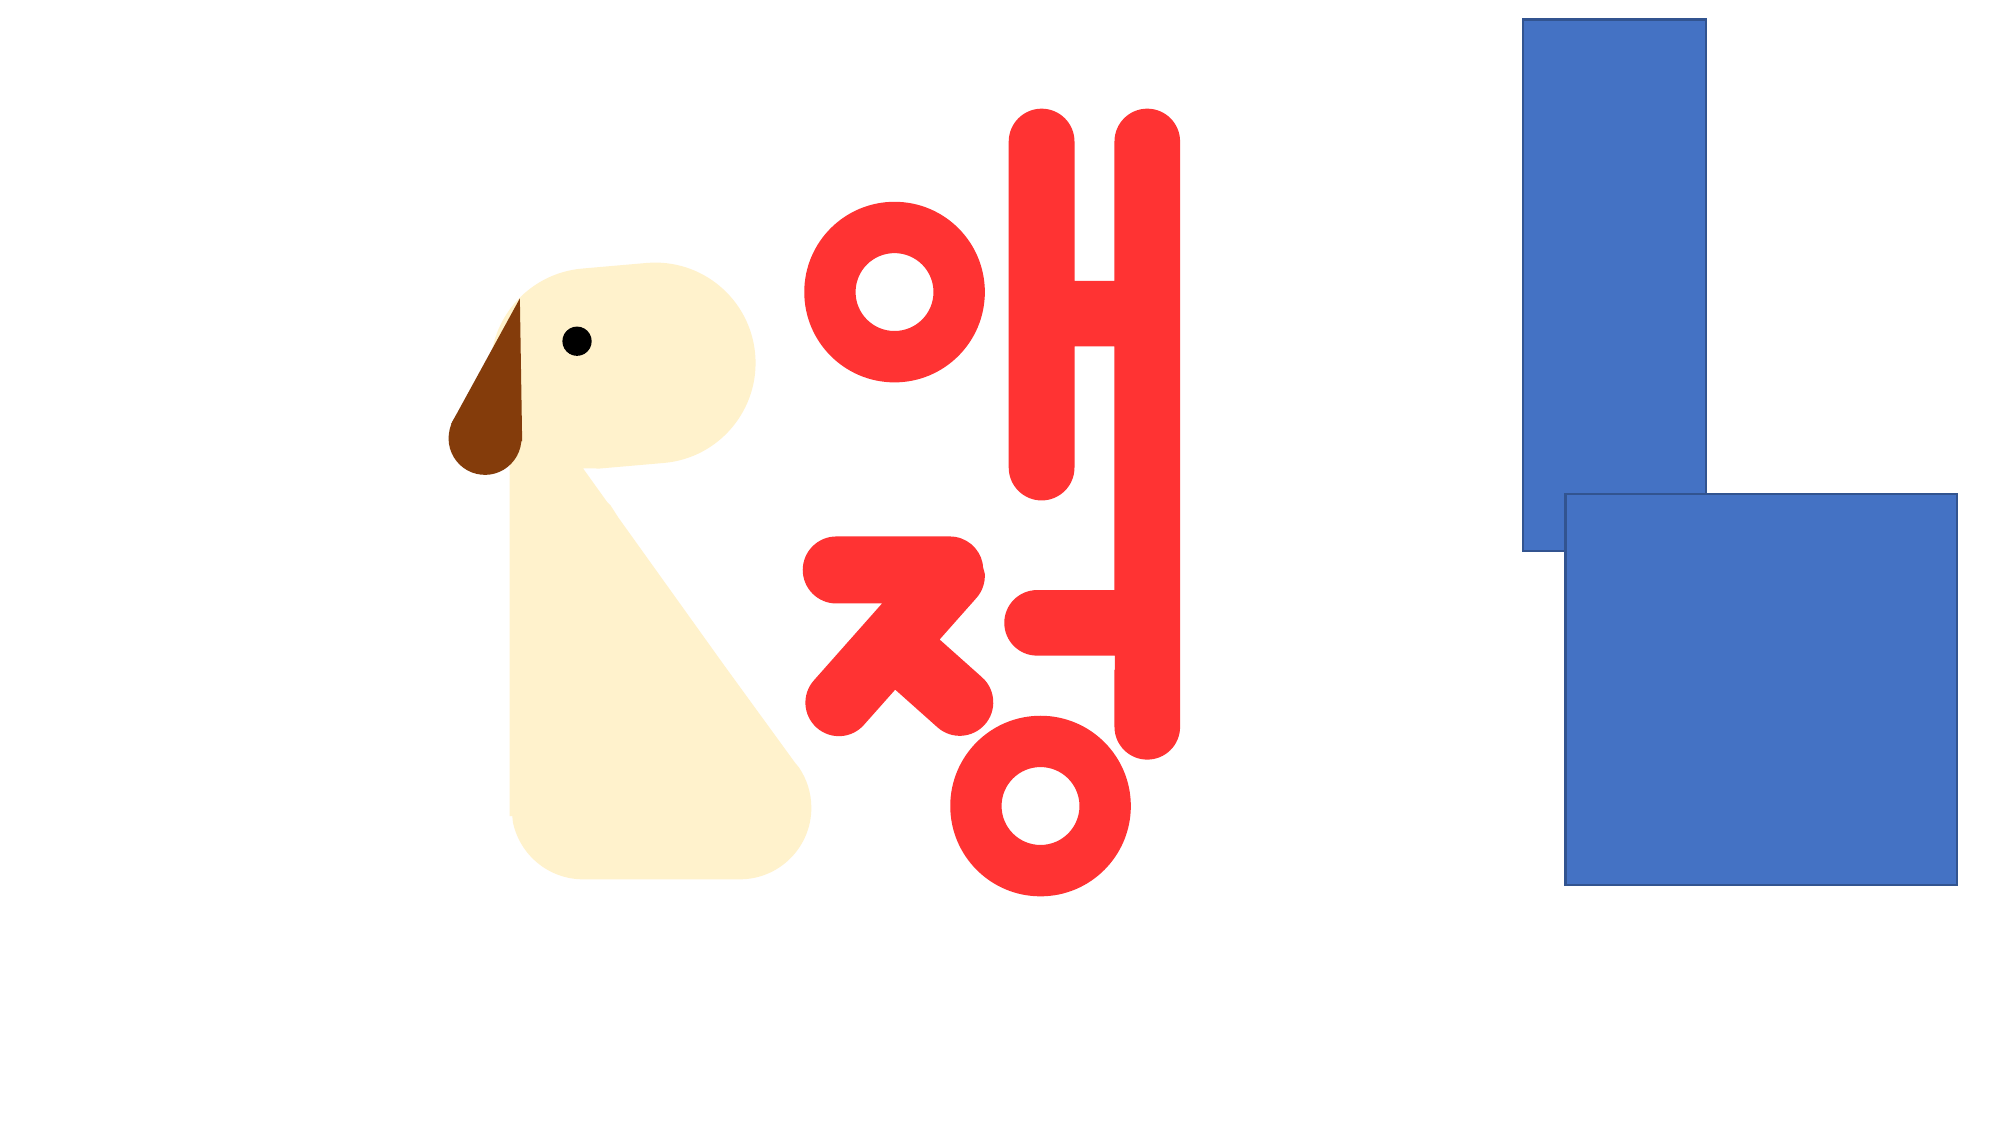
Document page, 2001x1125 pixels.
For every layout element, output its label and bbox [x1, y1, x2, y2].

text_box [1522, 18, 1707, 552]
text_box [393, 108, 1181, 897]
text_box [1564, 493, 1958, 886]
